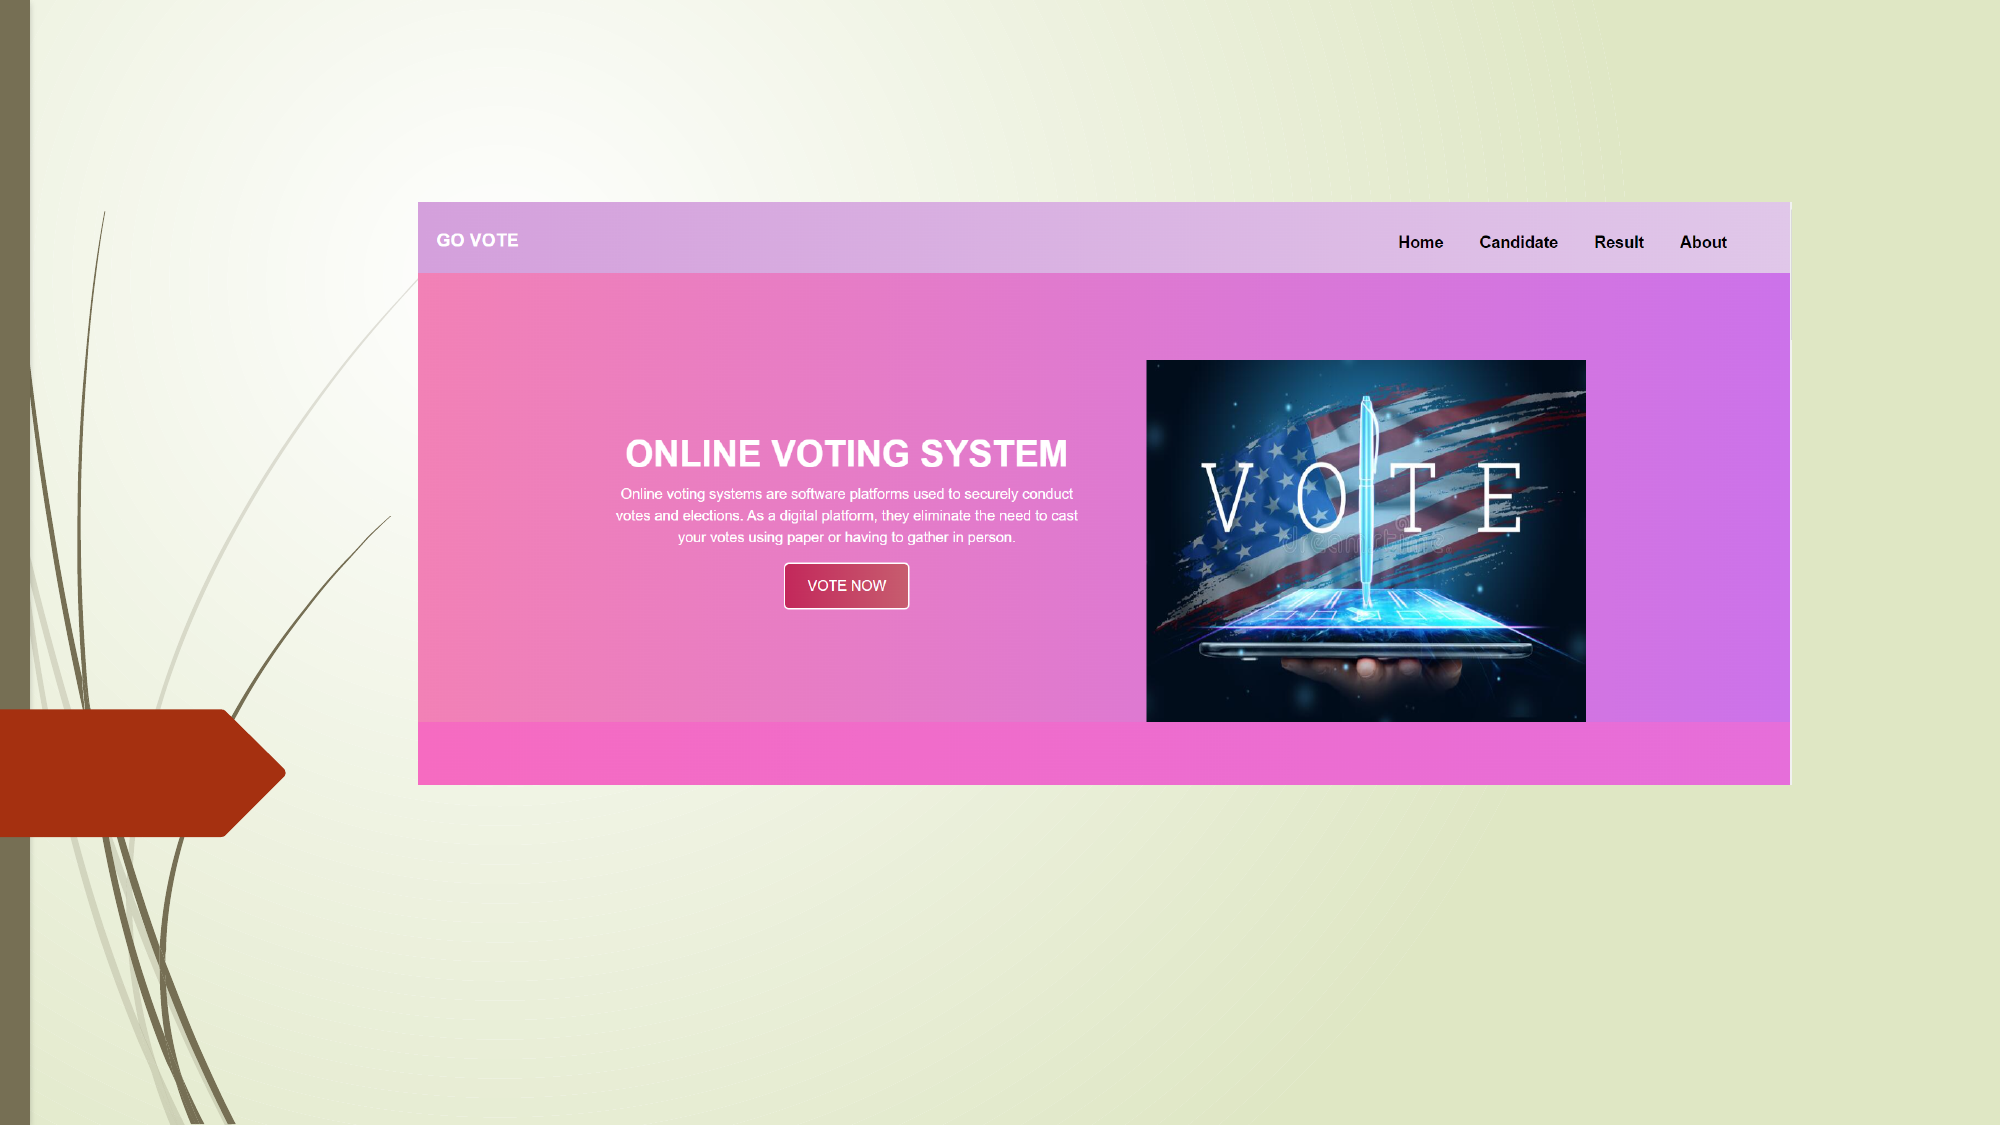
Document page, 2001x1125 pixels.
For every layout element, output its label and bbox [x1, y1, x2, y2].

picture [418, 202, 1792, 785]
